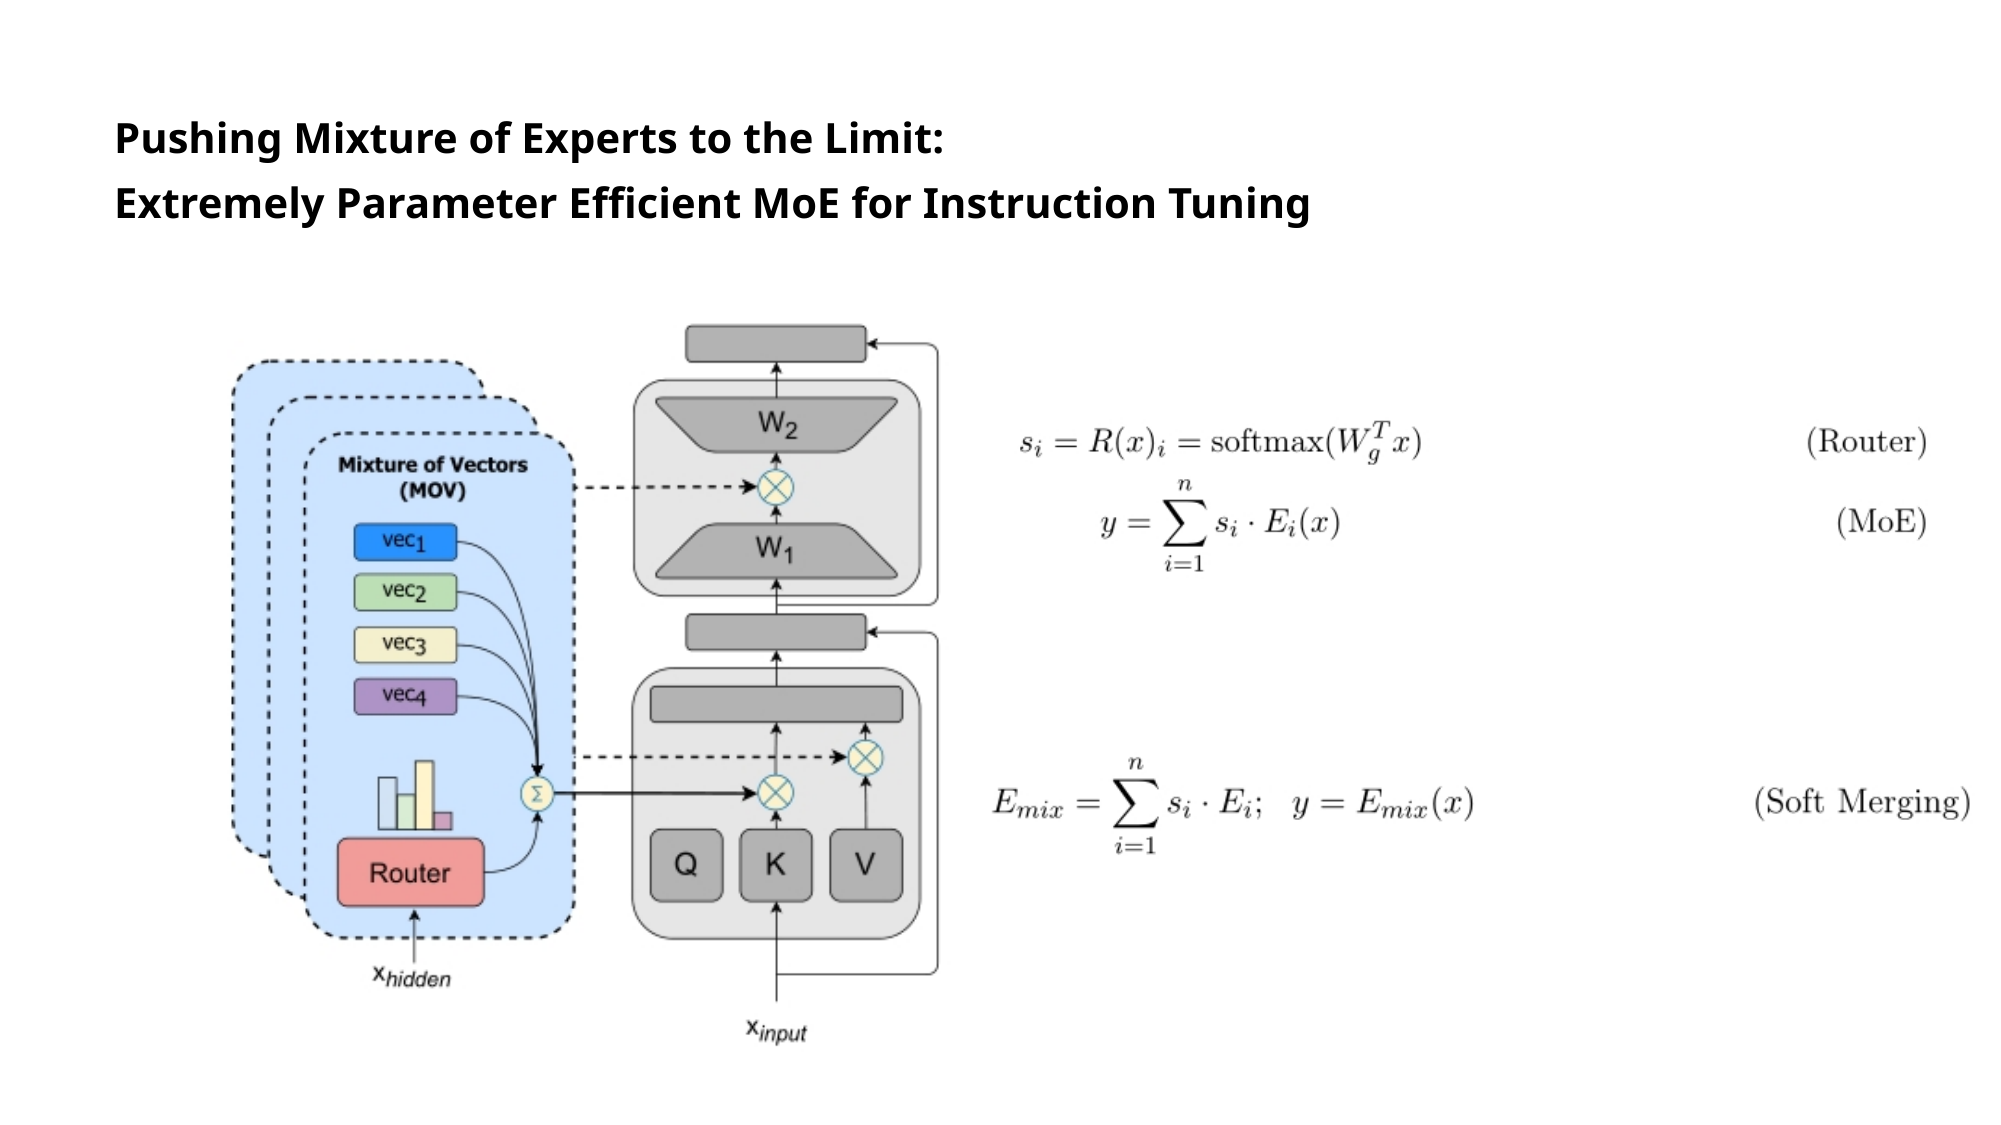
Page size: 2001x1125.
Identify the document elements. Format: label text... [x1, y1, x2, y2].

picture [169, 250, 2000, 1074]
picture [990, 383, 1962, 579]
text_box Pushing Mixture of Experts to the Limit: Extremely Parameter Efficient MoE for Instruction Tuning [99, 143, 2000, 235]
